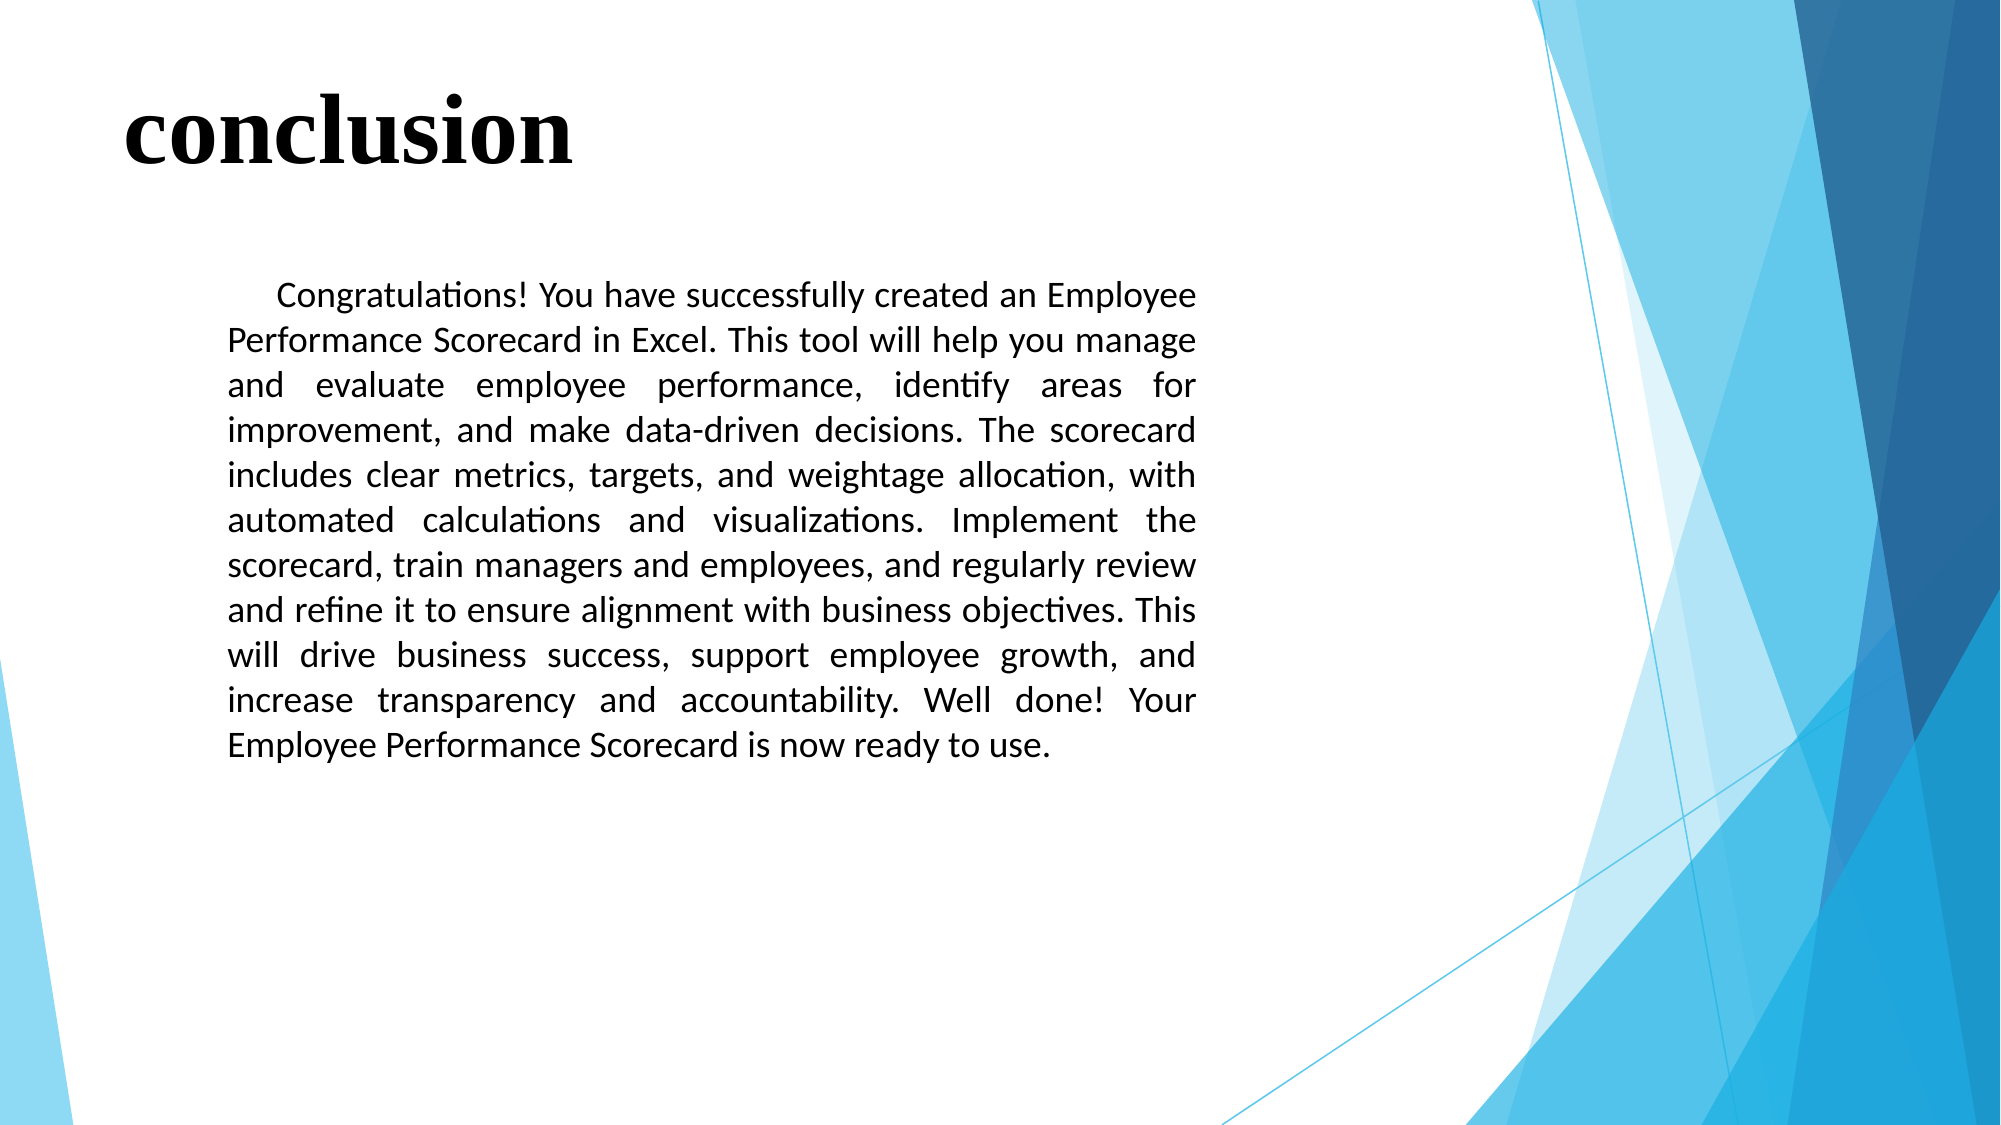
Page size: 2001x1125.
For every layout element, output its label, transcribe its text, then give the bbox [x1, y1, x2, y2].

title conclusion [123, 63, 1877, 188]
text_box Congratulations! You have successfully created an Employee Performance Scorecard in Excel. This tool will help you manage and evaluate employee performance, identify areas for improvement, and make data-driven decisions. The scorecard includes clear metrics, targets, and weightage allocation, with automated calculations and visualizations. Implement the scorecard, train managers and employees, and regularly review and refine it to ensure alignment with business objectives. This will drive business success, support employee growth, and increase transparency and accountability. Well done! Your Employee Performance Scorecard is now ready to use. [212, 262, 1213, 773]
